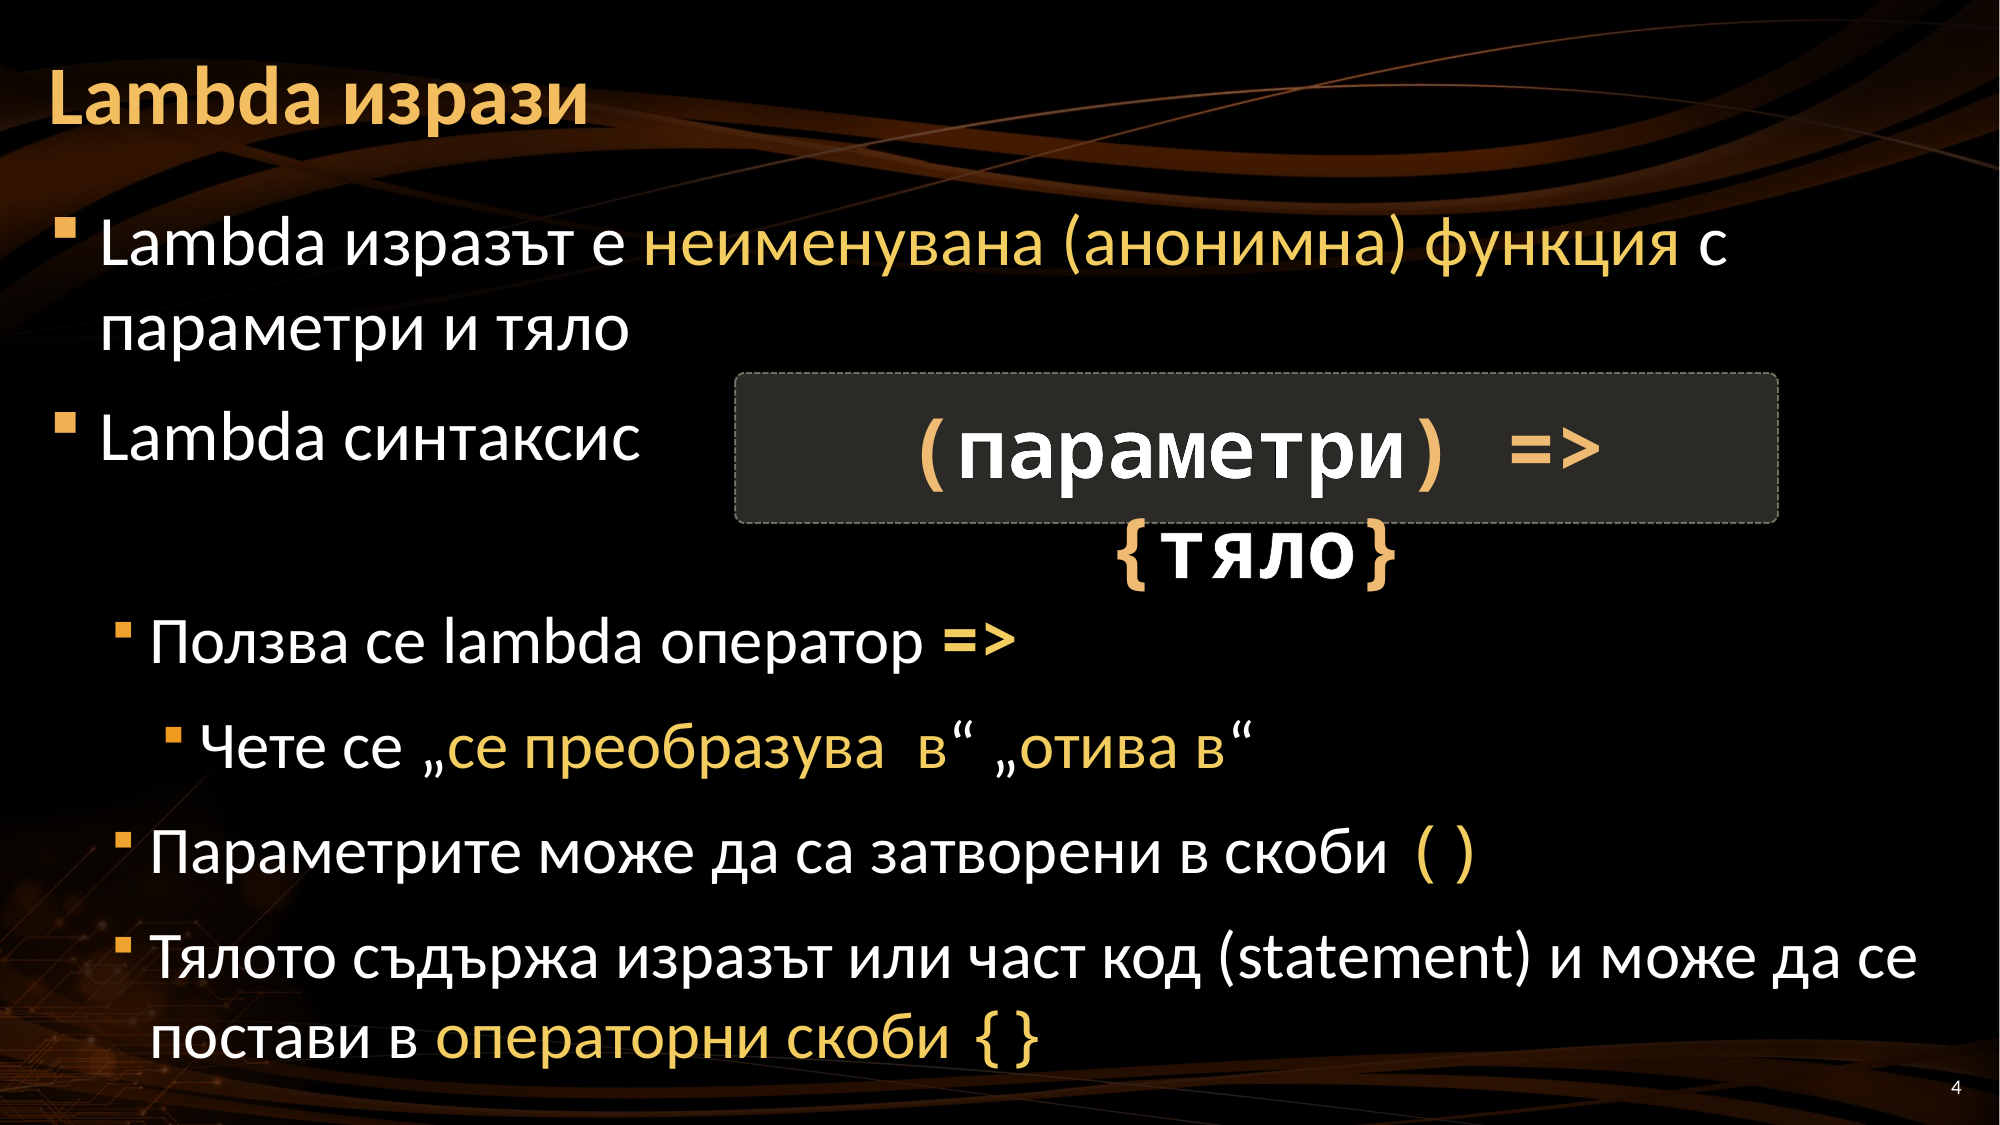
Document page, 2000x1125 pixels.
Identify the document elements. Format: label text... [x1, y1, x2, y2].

slide_number 4 [1897, 1070, 1968, 1103]
text_box (параметри) => {тяло} [724, 387, 1789, 603]
picture [0, 0, 2000, 1125]
list Lambda изразът е неименувана (анонимна) функция с параметри и тяло Lambda синтаксис Ползва се lambda оператор => Чете се „се преобразува в“ „отива в“ Параметрите може да са затворени в скоби () Тялото съдържа изразът или част код (statement) и може да се постави в операторни скоби {} [31, 189, 1968, 1103]
text_box [735, 372, 1779, 387]
title Lambda изрази [30, 6, 1968, 189]
